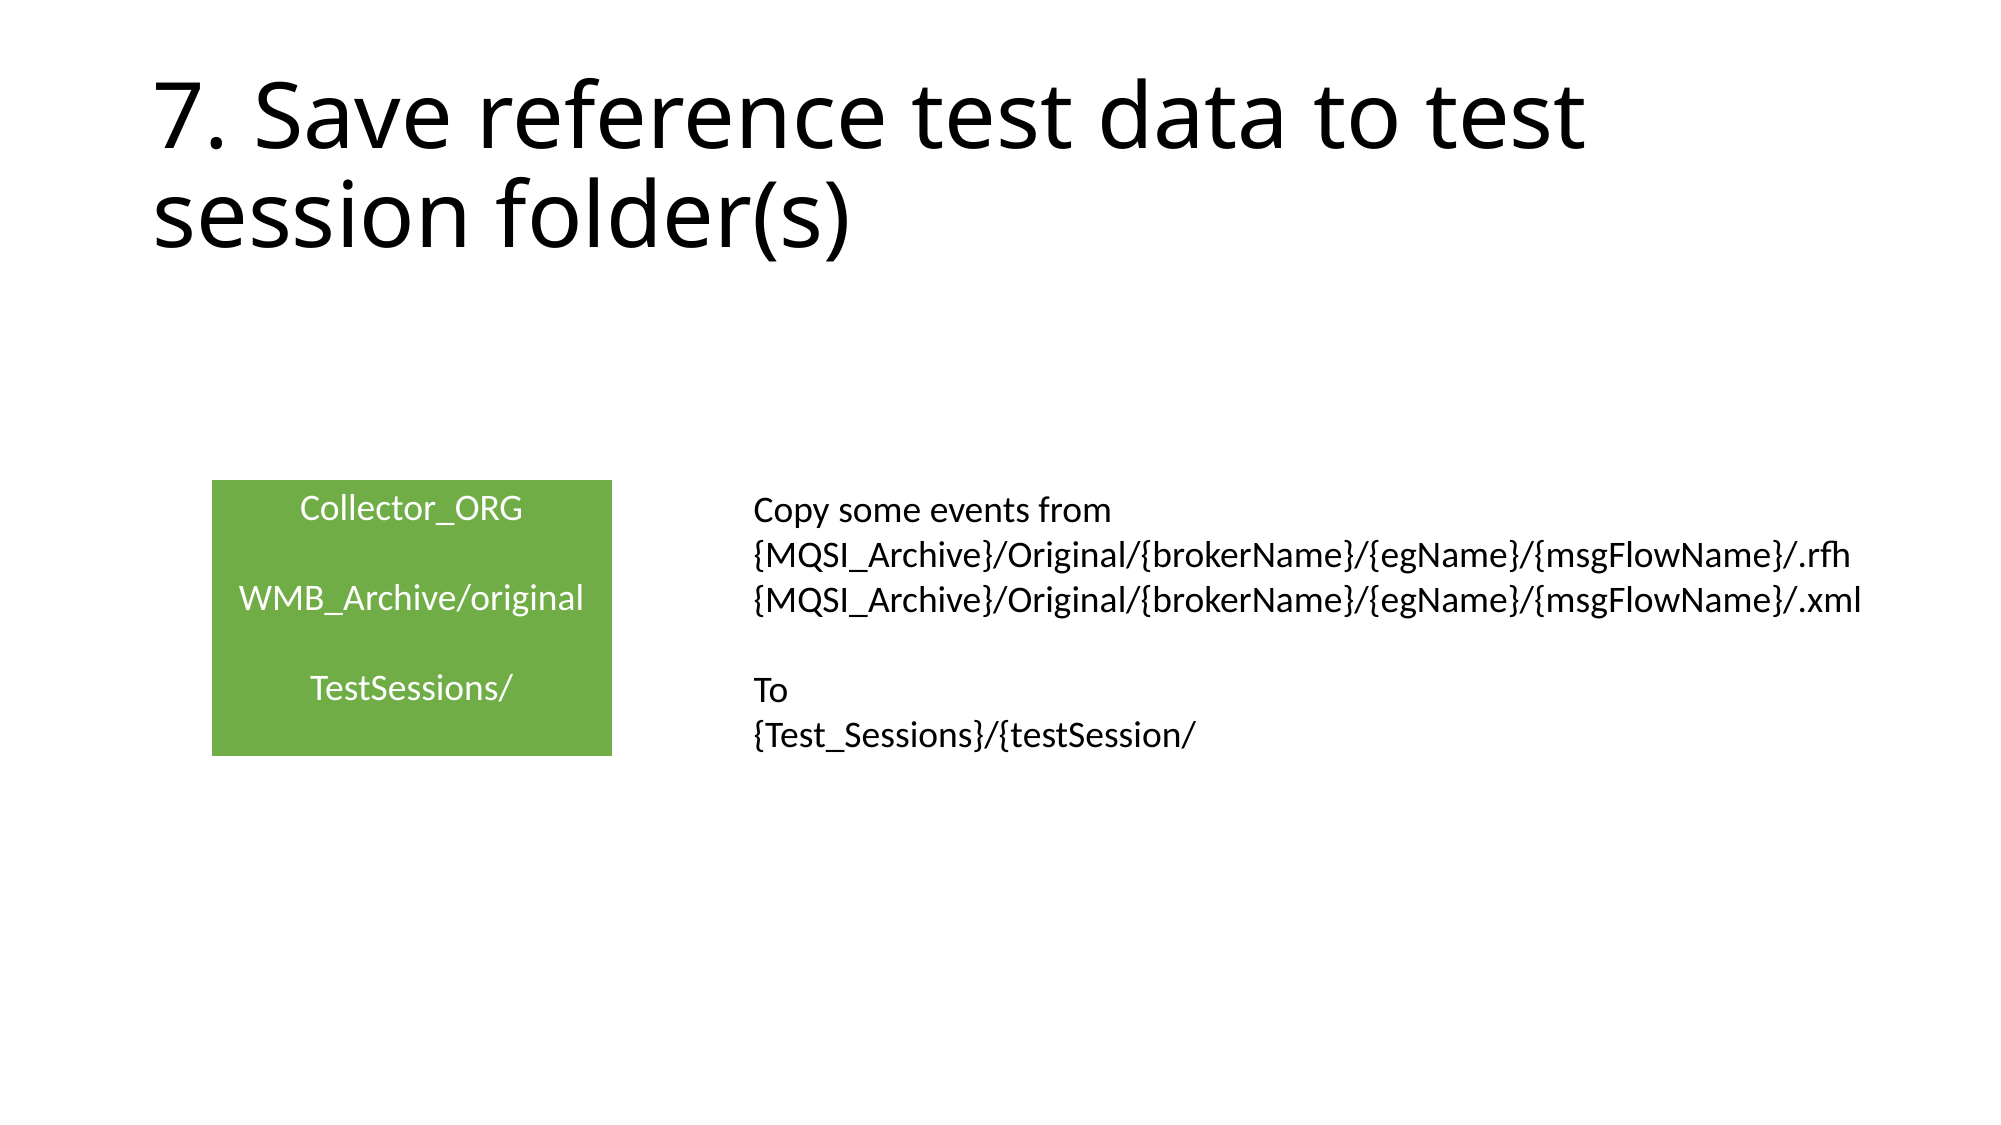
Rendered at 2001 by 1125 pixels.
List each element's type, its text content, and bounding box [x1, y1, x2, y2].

text_box Collector_ORG WMB_Archive/original TestSessions/ [209, 476, 615, 759]
text_box Copy some events from {MQSI_Archive}/Original/{brokerName}/{egName}/{msgFlowName}/.rfh {MQSI_Archive}/Original/{brokerName}/{egName}/{msgFlowName}/.xml To {Test_Sessions}/{testSession/ [738, 477, 1937, 988]
title 7. Save reference test data to test session folder(s) [137, 59, 1863, 278]
